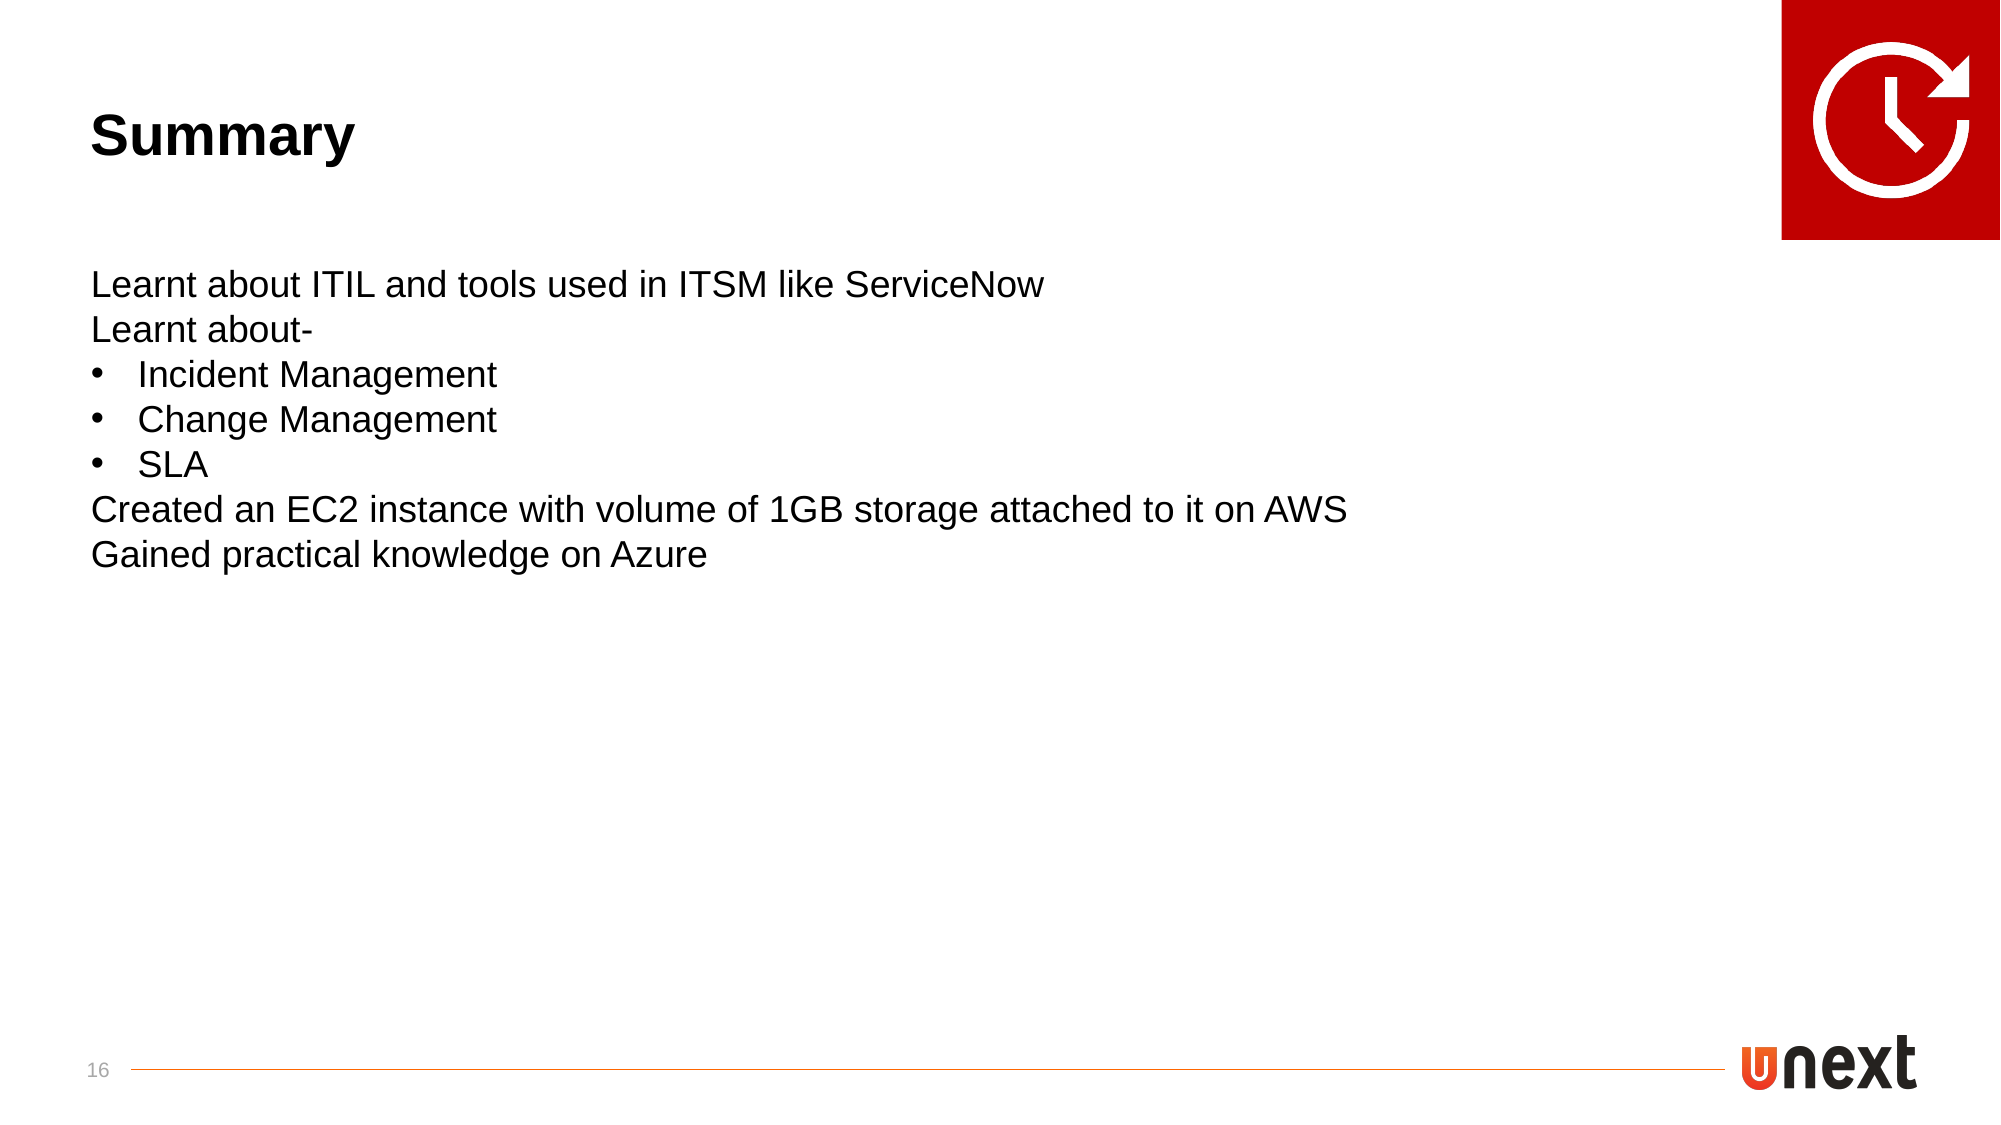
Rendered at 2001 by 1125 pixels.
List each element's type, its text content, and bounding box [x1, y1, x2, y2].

text_box Learnt about ITIL and tools used in ITSM like ServiceNow Learnt about- Incident Management Change Management SLA Created an EC2 instance with volume of 1GB storage attached to it on AWS Gained practical knowledge on Azure [76, 252, 1623, 583]
title Summary [76, 78, 1791, 196]
text_box [118, 239, 1792, 977]
picture [1742, 1035, 1917, 1090]
text_box [1781, 0, 2000, 241]
picture [1791, 21, 1990, 219]
slide_number 16 [48, 1047, 110, 1091]
